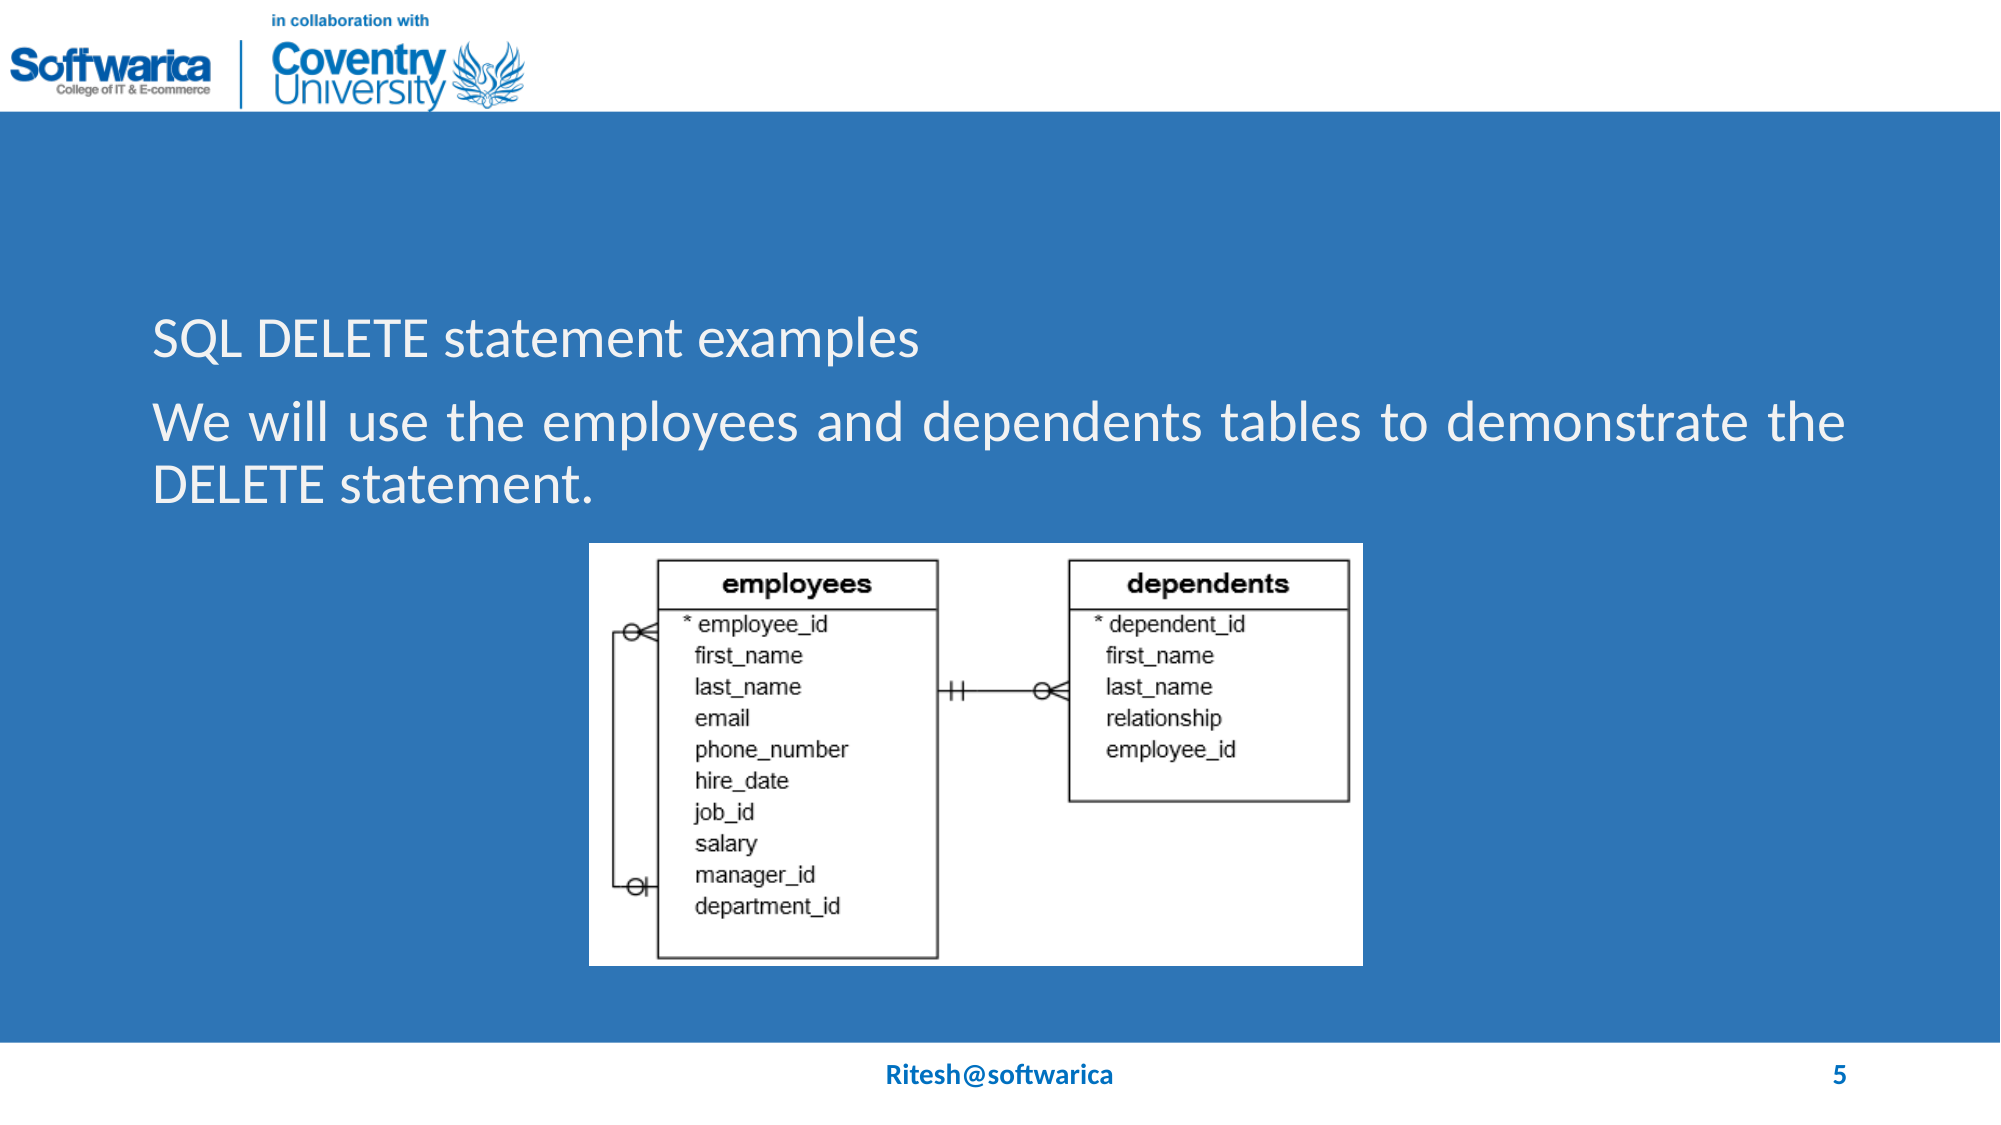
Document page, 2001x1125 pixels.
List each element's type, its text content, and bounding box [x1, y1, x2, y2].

footer Ritesh@softwarica [662, 1042, 1338, 1103]
list SQL DELETE statement examples We will use the employees and dependents tables to demonstrate the DELETE statement. [137, 299, 1863, 1014]
picture [589, 543, 1363, 966]
picture [10, 14, 525, 112]
slide_number 5 [1412, 1042, 1863, 1103]
